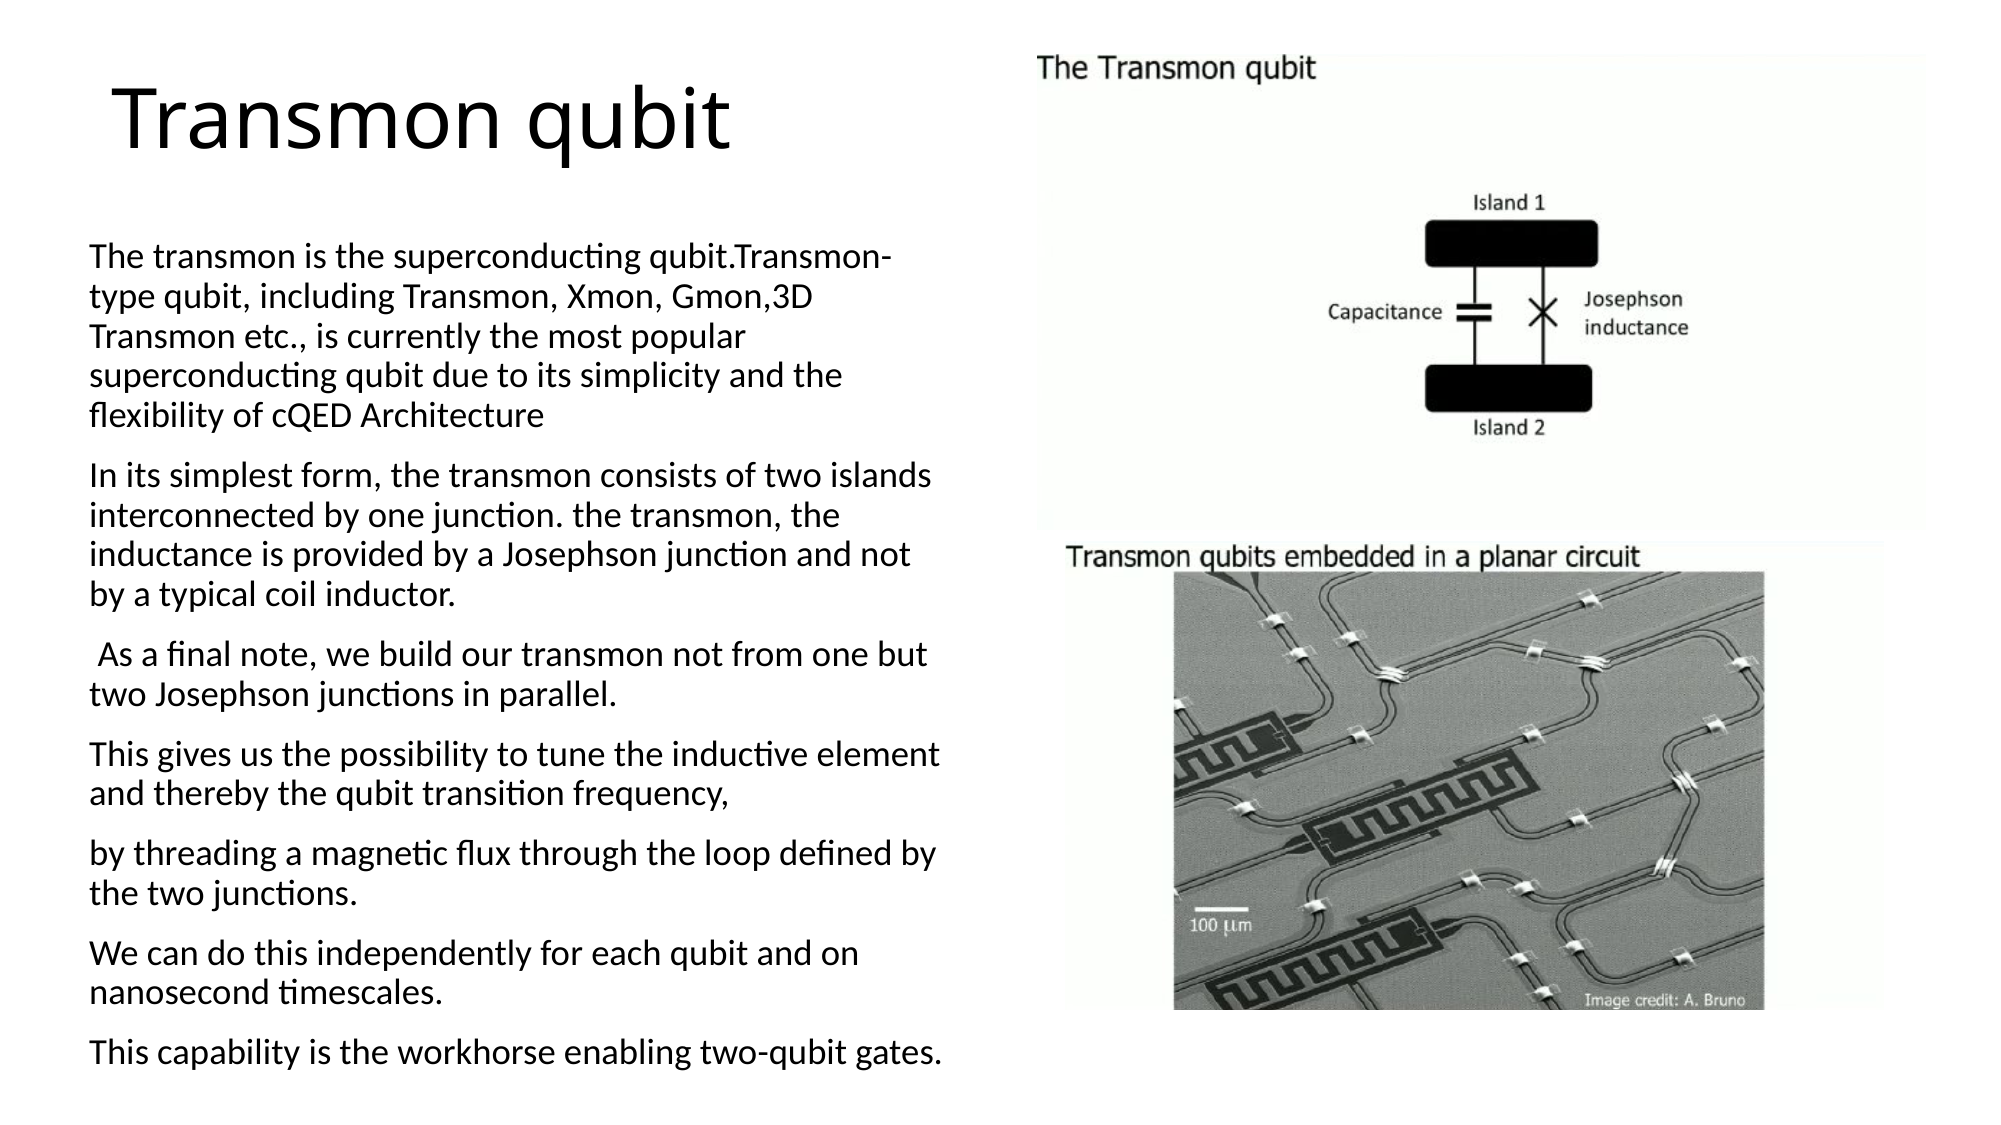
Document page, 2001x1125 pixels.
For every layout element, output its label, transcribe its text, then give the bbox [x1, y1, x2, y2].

title Transmon qubit [96, 28, 963, 213]
picture [1037, 54, 1926, 530]
picture [1064, 541, 1884, 1010]
list The transmon is the superconducting qubit.Transmon-type qubit, including Transmon, Xmon, Gmon,3D Transmon etc., is currently the most popular superconducting qubit due to its simplicity and the flexibility of cQED Architecture In its simplest form, the transmon consists of two islands interconnected by one junction. the transmon, the inductance is provided by a Josephson junction and not by a typical coil inductor. As a final note, we build our transmon not from one but two Josephson junctions in parallel. This gives us the possibility to tune the inductive element and thereby the qubit transition frequency, by threading a magnetic flux through the loop defined by the two junctions. We can do this independently for each qubit and on nanosecond timescales. This capability is the workhorse enabling two-qubit gates. [74, 213, 963, 1097]
